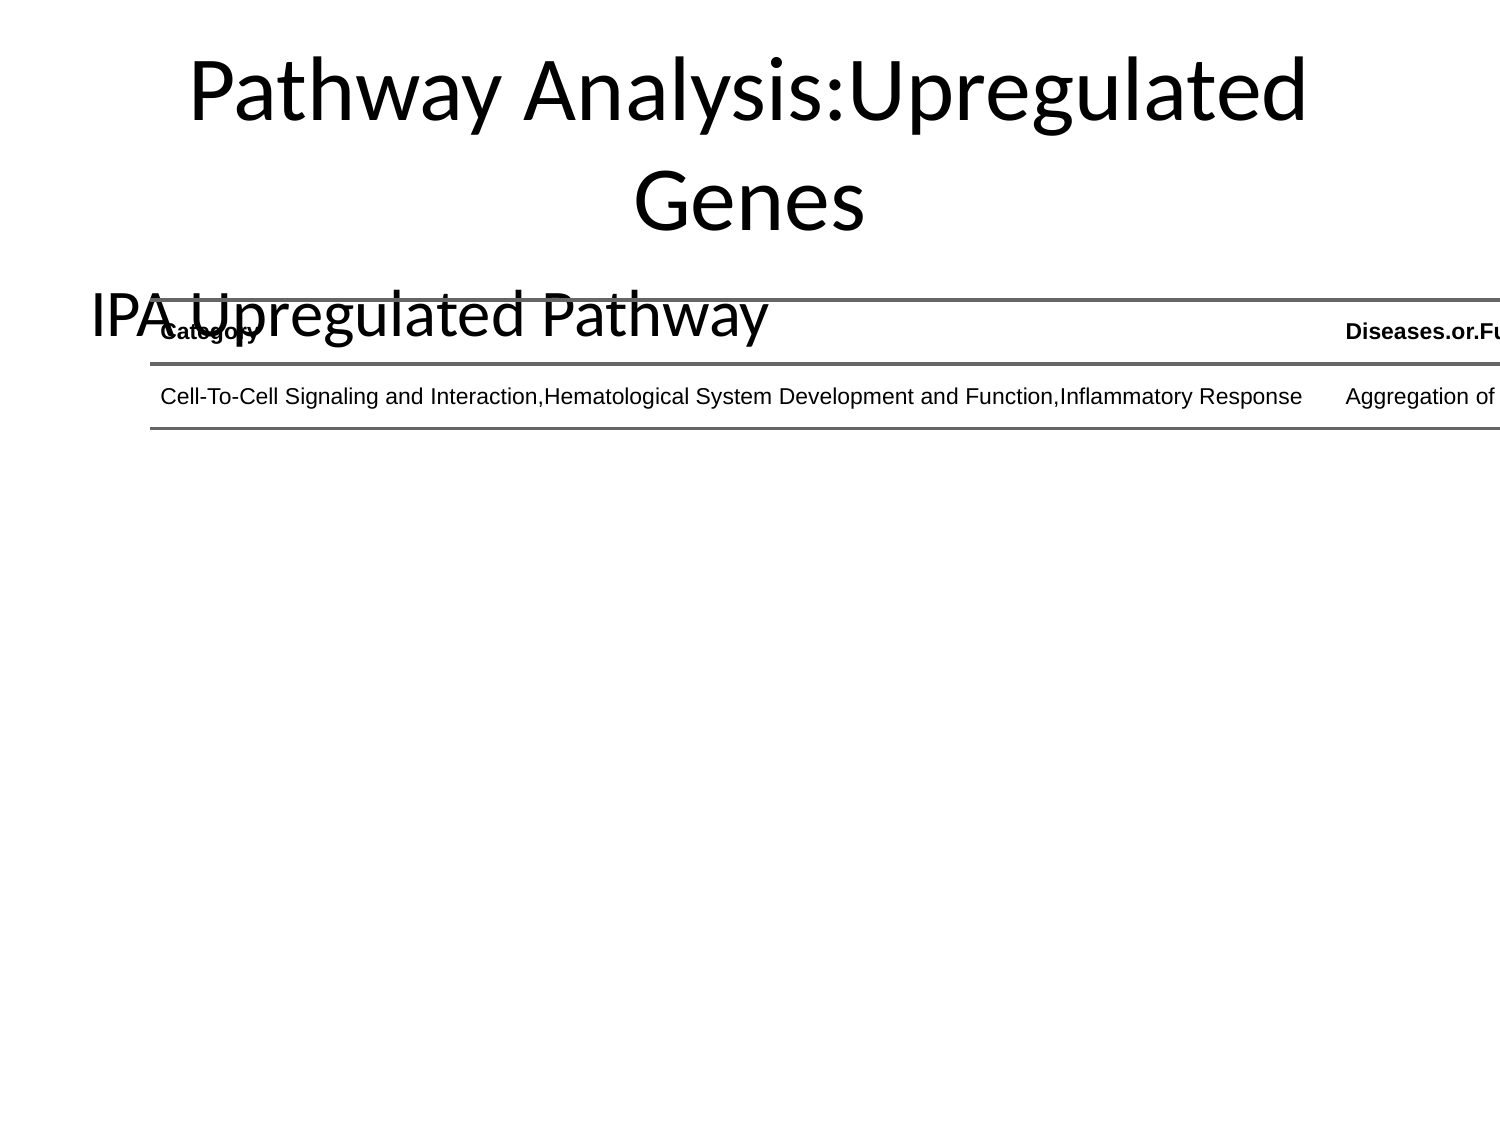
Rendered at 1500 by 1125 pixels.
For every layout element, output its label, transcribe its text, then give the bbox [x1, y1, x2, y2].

list IPA Upregulated Pathway [75, 262, 1425, 1005]
table_header Category [150, 302, 1335, 362]
table_cell Aggregation of blood platelets [1335, 366, 1500, 427]
table_header Diseases.or.Functions.Annotation [1335, 302, 1500, 362]
title Pathway Analysis:Upregulated Genes [75, 45, 1425, 233]
table_cell Cell-To-Cell Signaling and Interaction,Hematological System Development and Function,Inflammatory Response [150, 366, 1335, 427]
